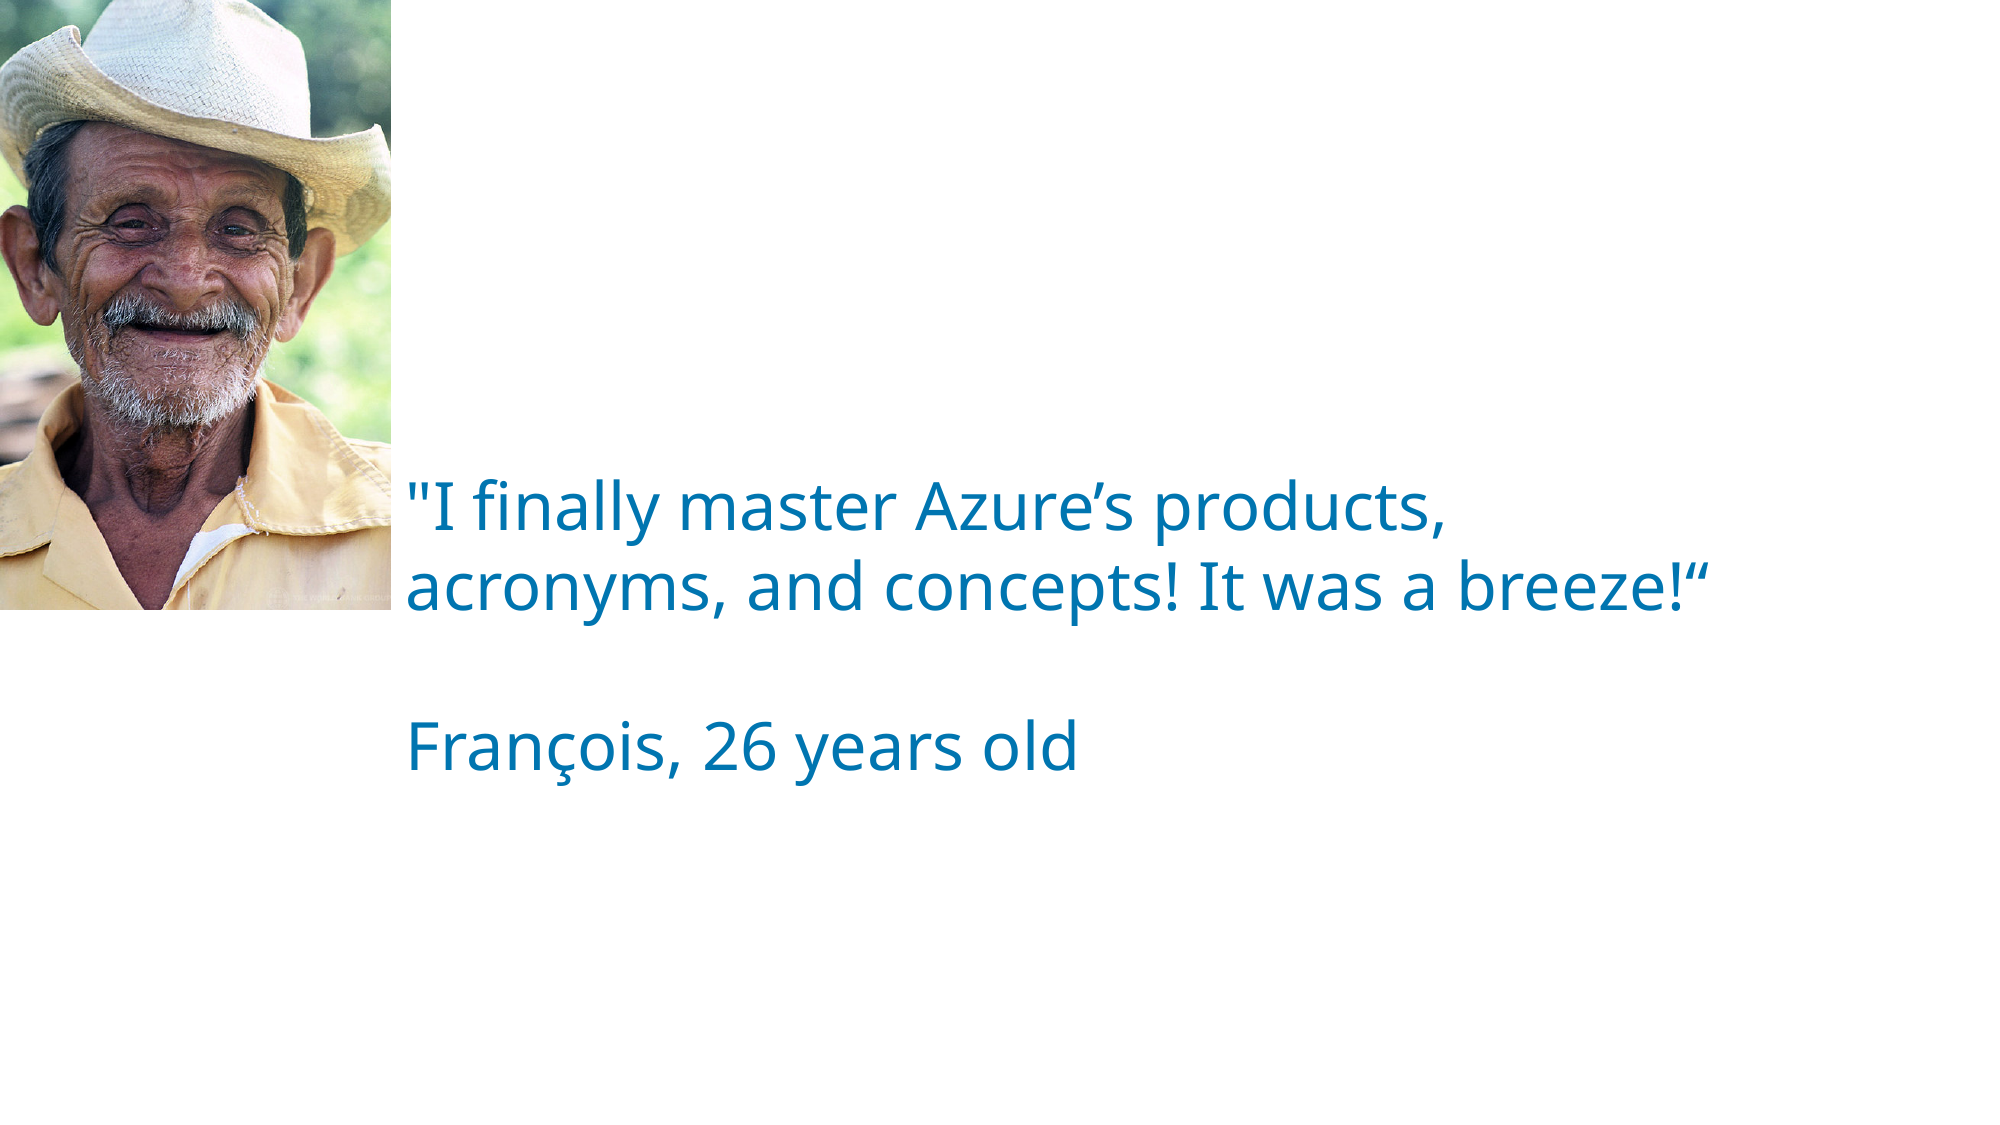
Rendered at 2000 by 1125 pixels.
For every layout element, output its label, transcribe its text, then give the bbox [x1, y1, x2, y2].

text_box "I finally master Azure’s products, acronyms, and concepts! It was a breeze!“ François, 26 years old [391, 456, 1738, 791]
picture [0, 0, 392, 610]
